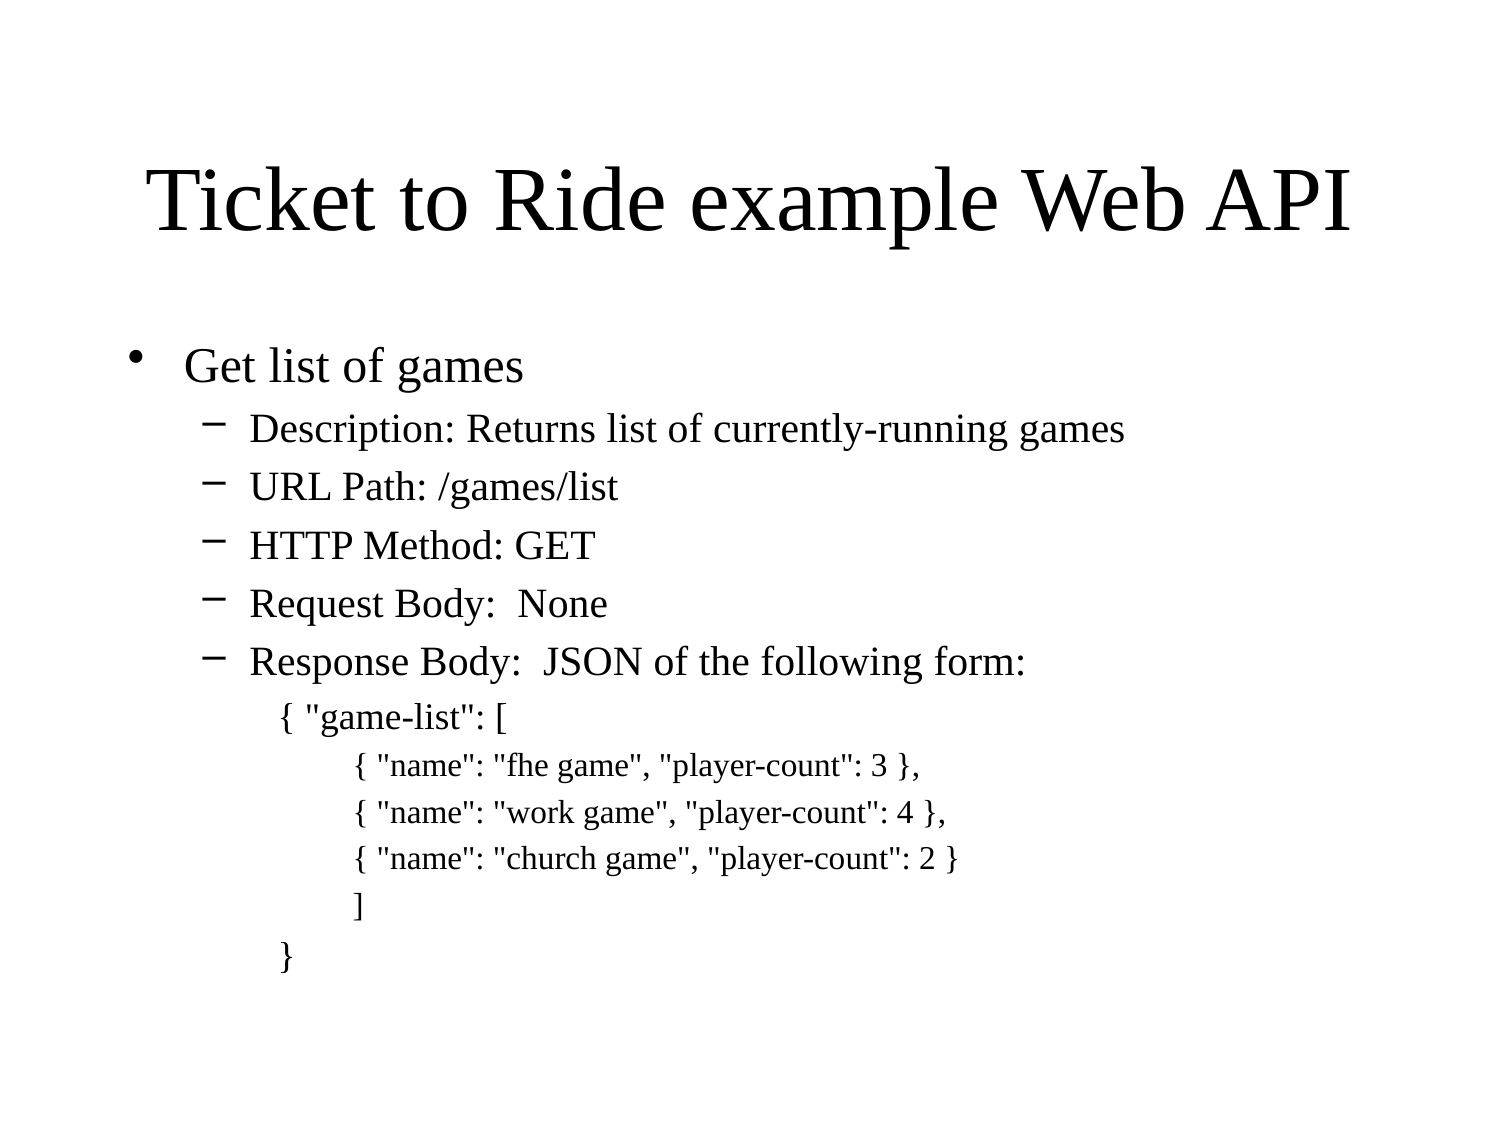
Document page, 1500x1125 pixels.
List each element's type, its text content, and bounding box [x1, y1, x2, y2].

title Ticket to Ride example Web API [112, 99, 1388, 288]
list Get list of games Description: Returns list of currently-running games URL Path: /games/list HTTP Method: GET Request Body: None Response Body: JSON of the following form: { "game-list": [ { "name": "fhe game", "player-count": 3 }, { "name": "work game", "player-count": 4 }, { "name": "church game", "player-count": 2 } ] } [112, 324, 1388, 1000]
